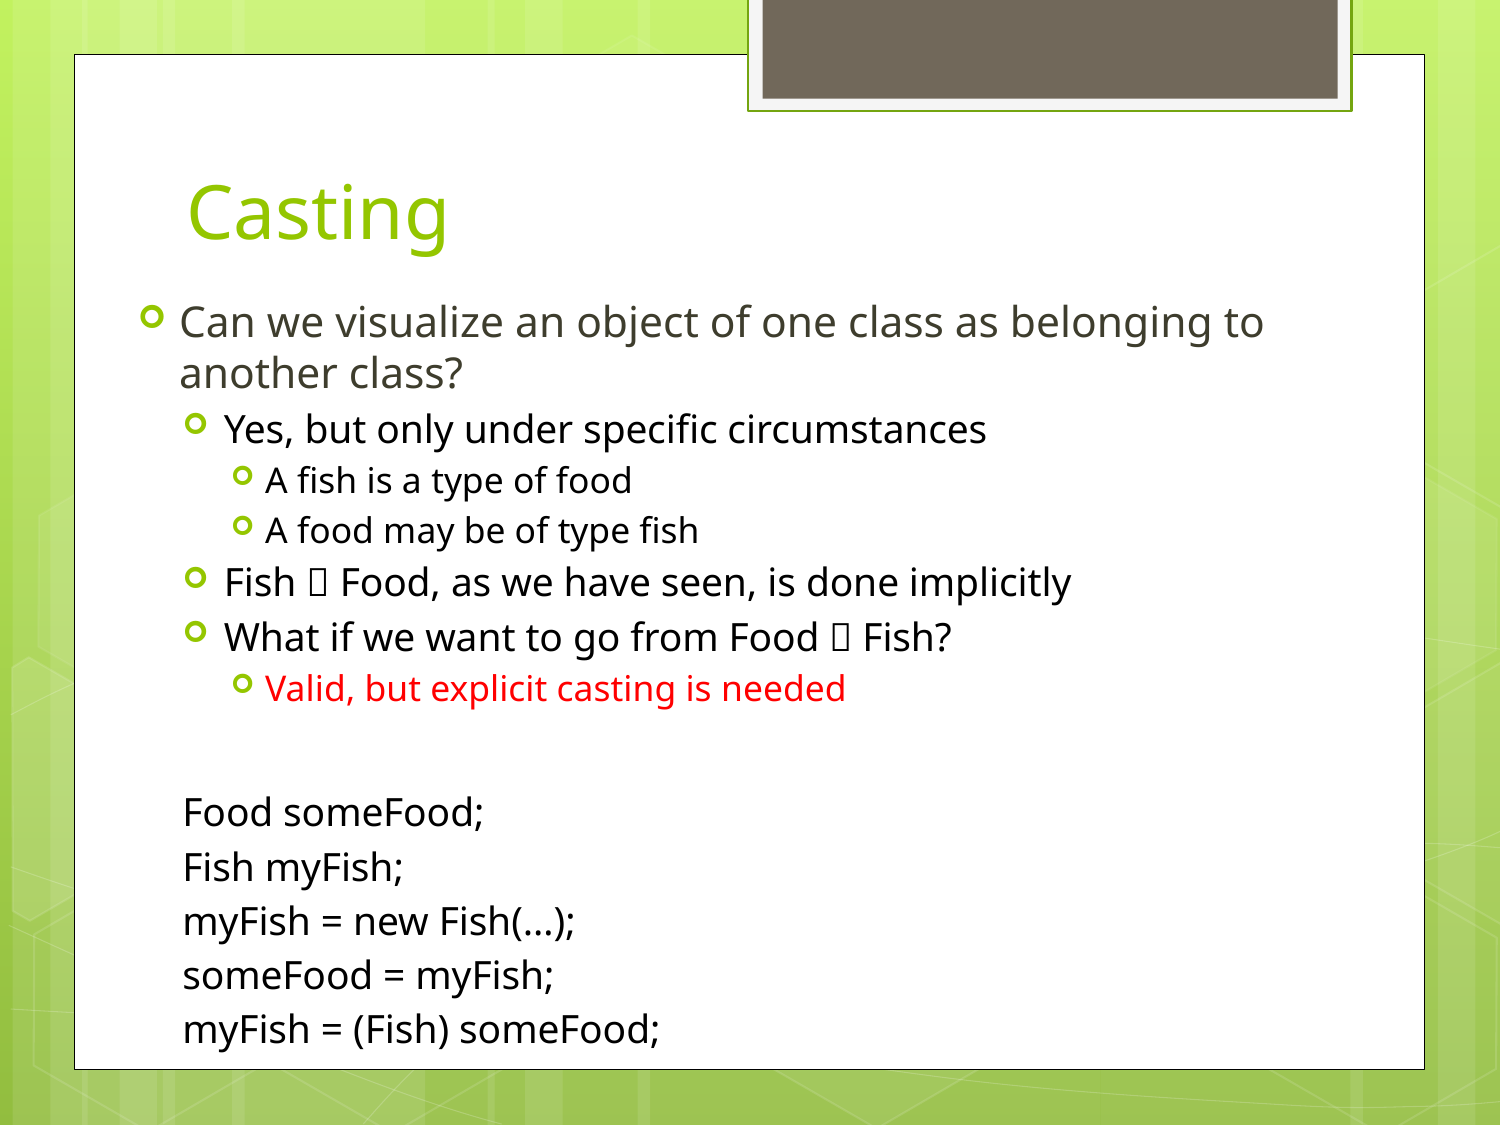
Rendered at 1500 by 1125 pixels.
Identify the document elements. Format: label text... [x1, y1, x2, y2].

title Casting [171, 75, 1324, 263]
list Can we visualize an object of one class as belonging to another class? Yes, but only under specific circumstances A fish is a type of food A food may be of type fish Fish  Food, as we have seen, is done implicitly What if we want to go from Food  Fish? Valid, but explicit casting is needed Food someFood; Fish myFish; myFish = new Fish(…); someFood = myFish; myFish = (Fish) someFood; [112, 287, 1388, 1063]
